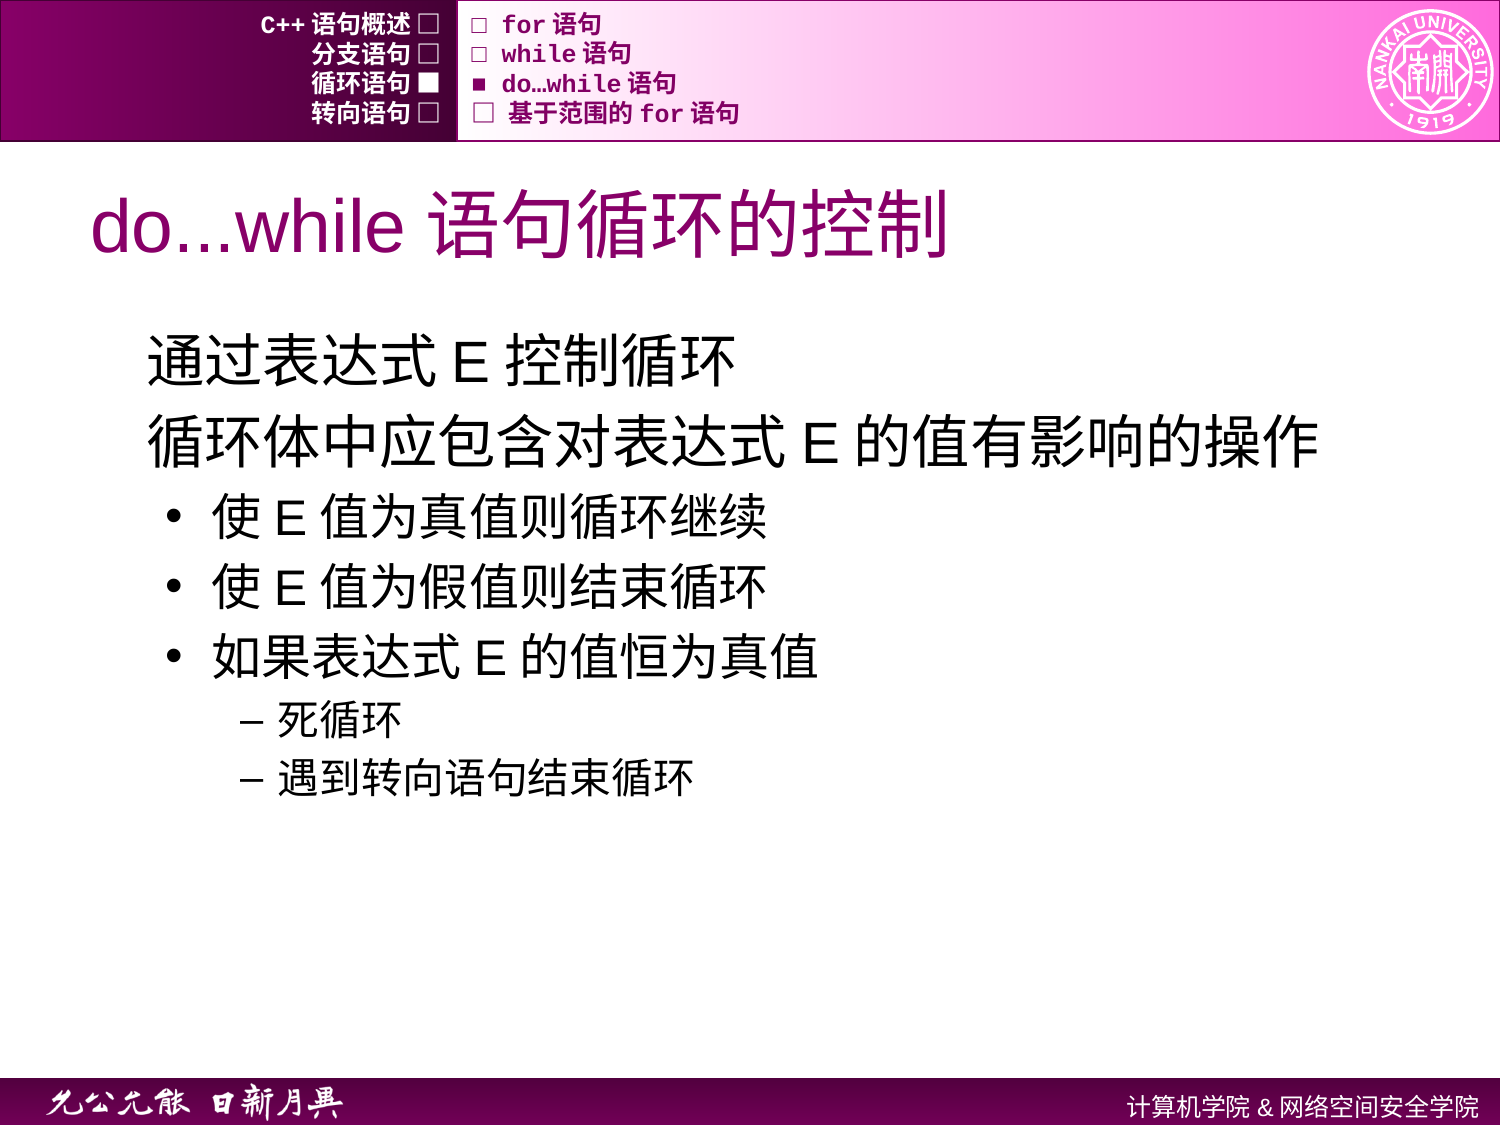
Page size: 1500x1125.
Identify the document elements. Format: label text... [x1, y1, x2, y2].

text_box ■ do…while语句 [455, 66, 1361, 95]
picture [35, 1081, 356, 1122]
list 通过表达式E控制循环 循环体中应包含对表达式E的值有影响的操作 使E值为真值则循环继续 使E值为假值则结束循环 如果表达式E的值恒为真值 死循环 遇到转向语句结束循环 [74, 316, 1426, 1055]
text_box □ for语句 [455, 7, 1361, 36]
title do...while语句循环的控制 [74, 163, 1426, 282]
text_box 分支语句 □ [0, 36, 455, 66]
text_box □ 基于范围的for语句 [455, 95, 1361, 129]
text_box 循环语句 ■ [0, 66, 455, 95]
text_box C++语句概述 □ [0, 7, 455, 36]
text_box 转向语句 □ [0, 95, 455, 129]
text_box □ while语句 [455, 36, 1361, 66]
